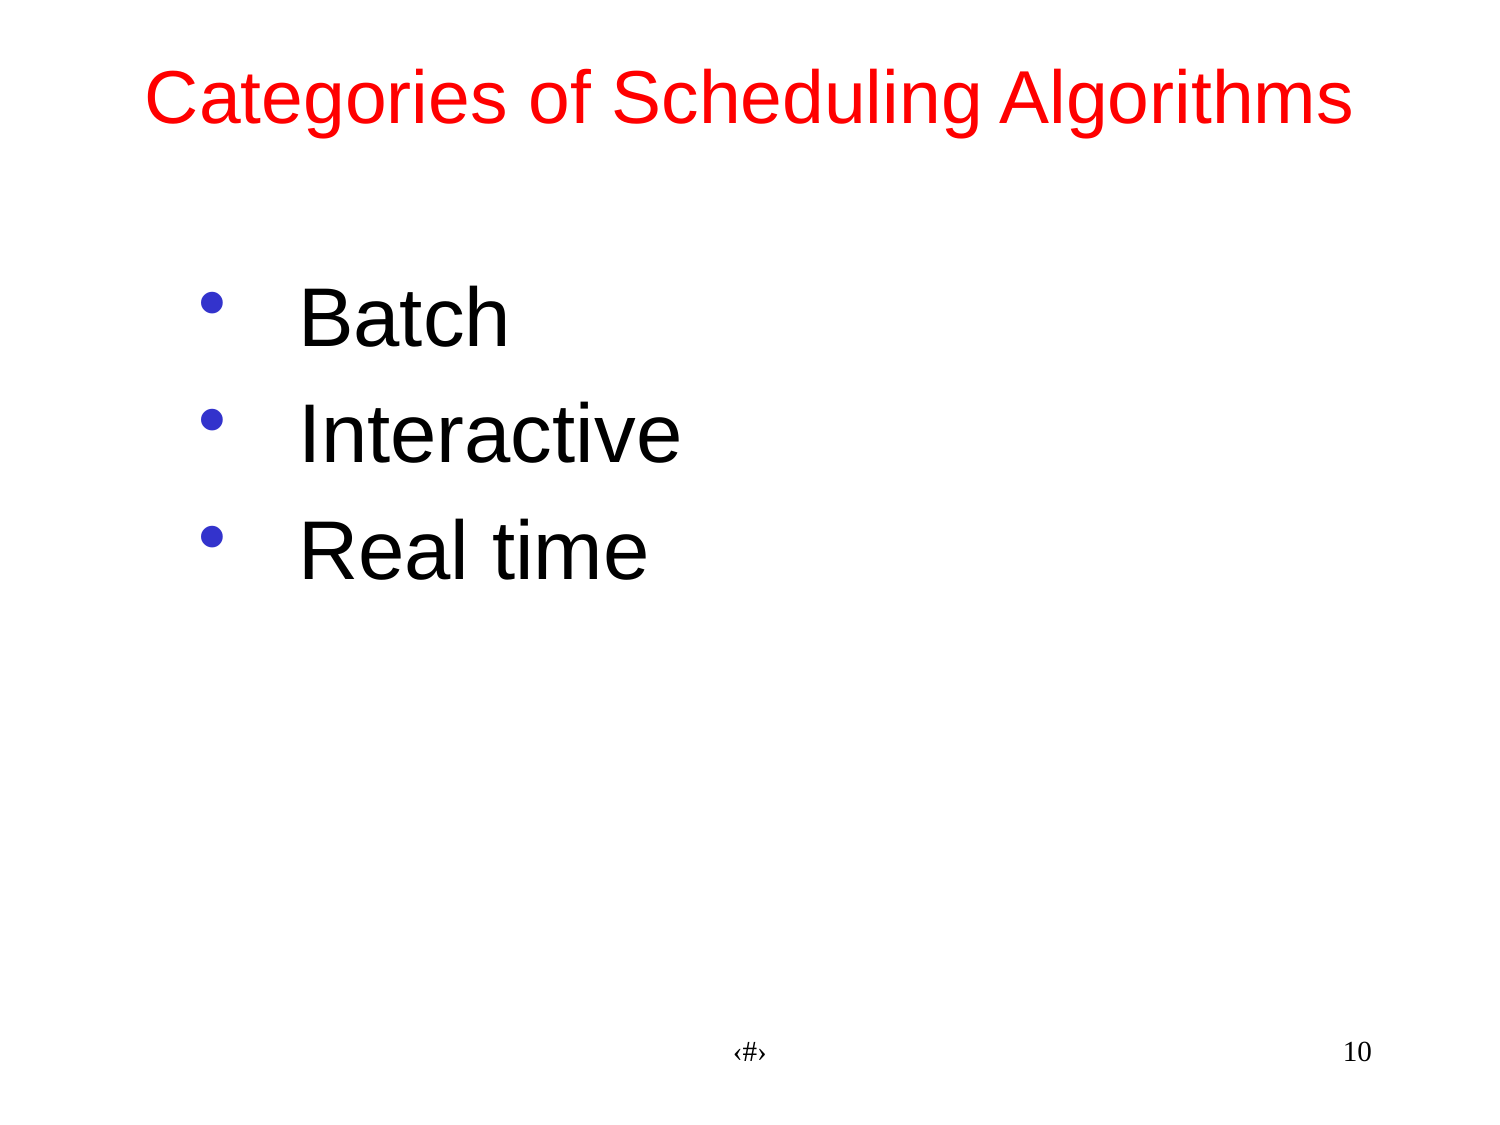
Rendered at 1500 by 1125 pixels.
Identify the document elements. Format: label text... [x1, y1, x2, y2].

footer ‹#› [512, 1024, 988, 1101]
text_box Categories of Scheduling Algorithms [0, 0, 1500, 188]
slide_number 10 [1074, 1024, 1388, 1101]
text_box Batch Interactive Real time [183, 255, 1306, 882]
